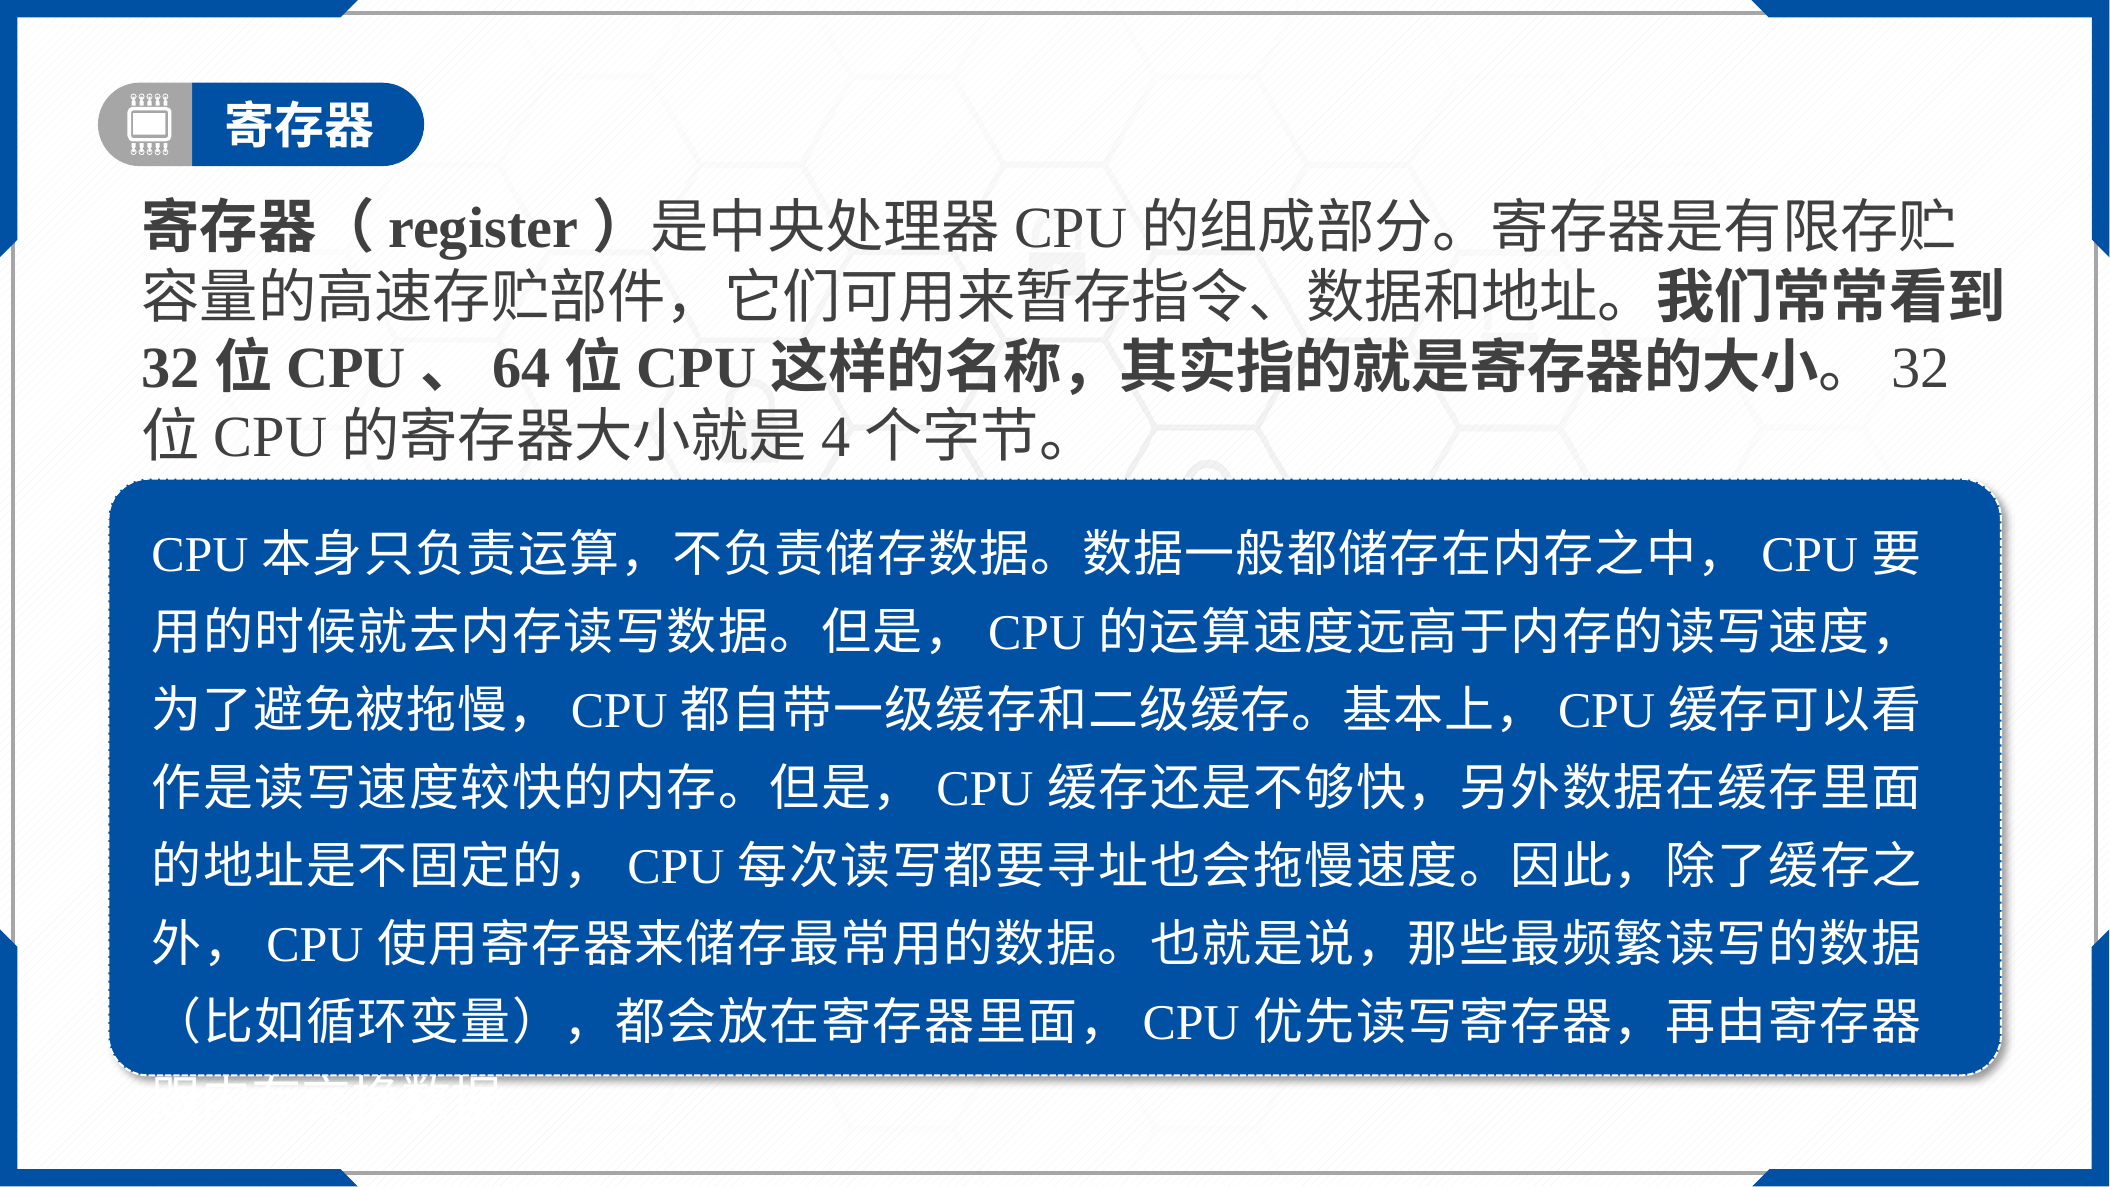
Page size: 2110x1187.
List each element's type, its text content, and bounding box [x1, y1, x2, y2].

picture [80, 0, 2029, 1187]
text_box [108, 478, 2001, 1076]
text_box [97, 82, 425, 167]
text_box 寄存器（register）是中央处理器CPU的组成部分。寄存器是有限存贮容量的高速存贮部件，它们可用来暂存指令、数据和地址。我们常常看到32位CPU、64位CPU这样的名称，其实指的就是寄存器的大小。32位CPU的寄存器大小就是4个字节。 [127, 181, 2021, 476]
